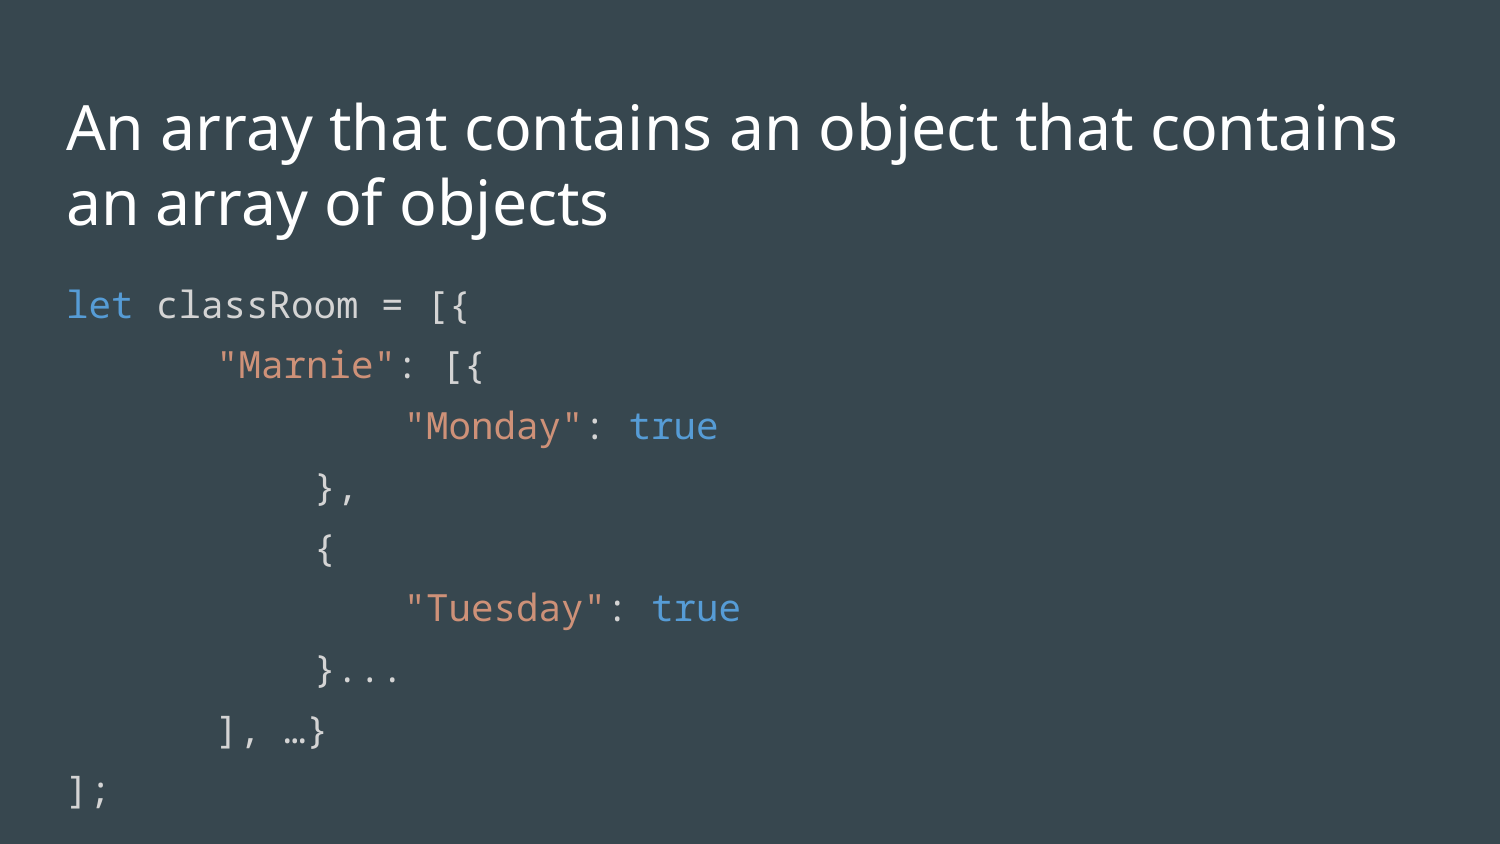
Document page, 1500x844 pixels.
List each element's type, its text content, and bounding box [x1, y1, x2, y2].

title An array that contains an object that contains an array of objects [51, 72, 1449, 242]
list let classRoom = [{ "Marnie": [{ "Monday": true }, { "Tuesday": true }... ], …} ]; [51, 250, 1449, 811]
